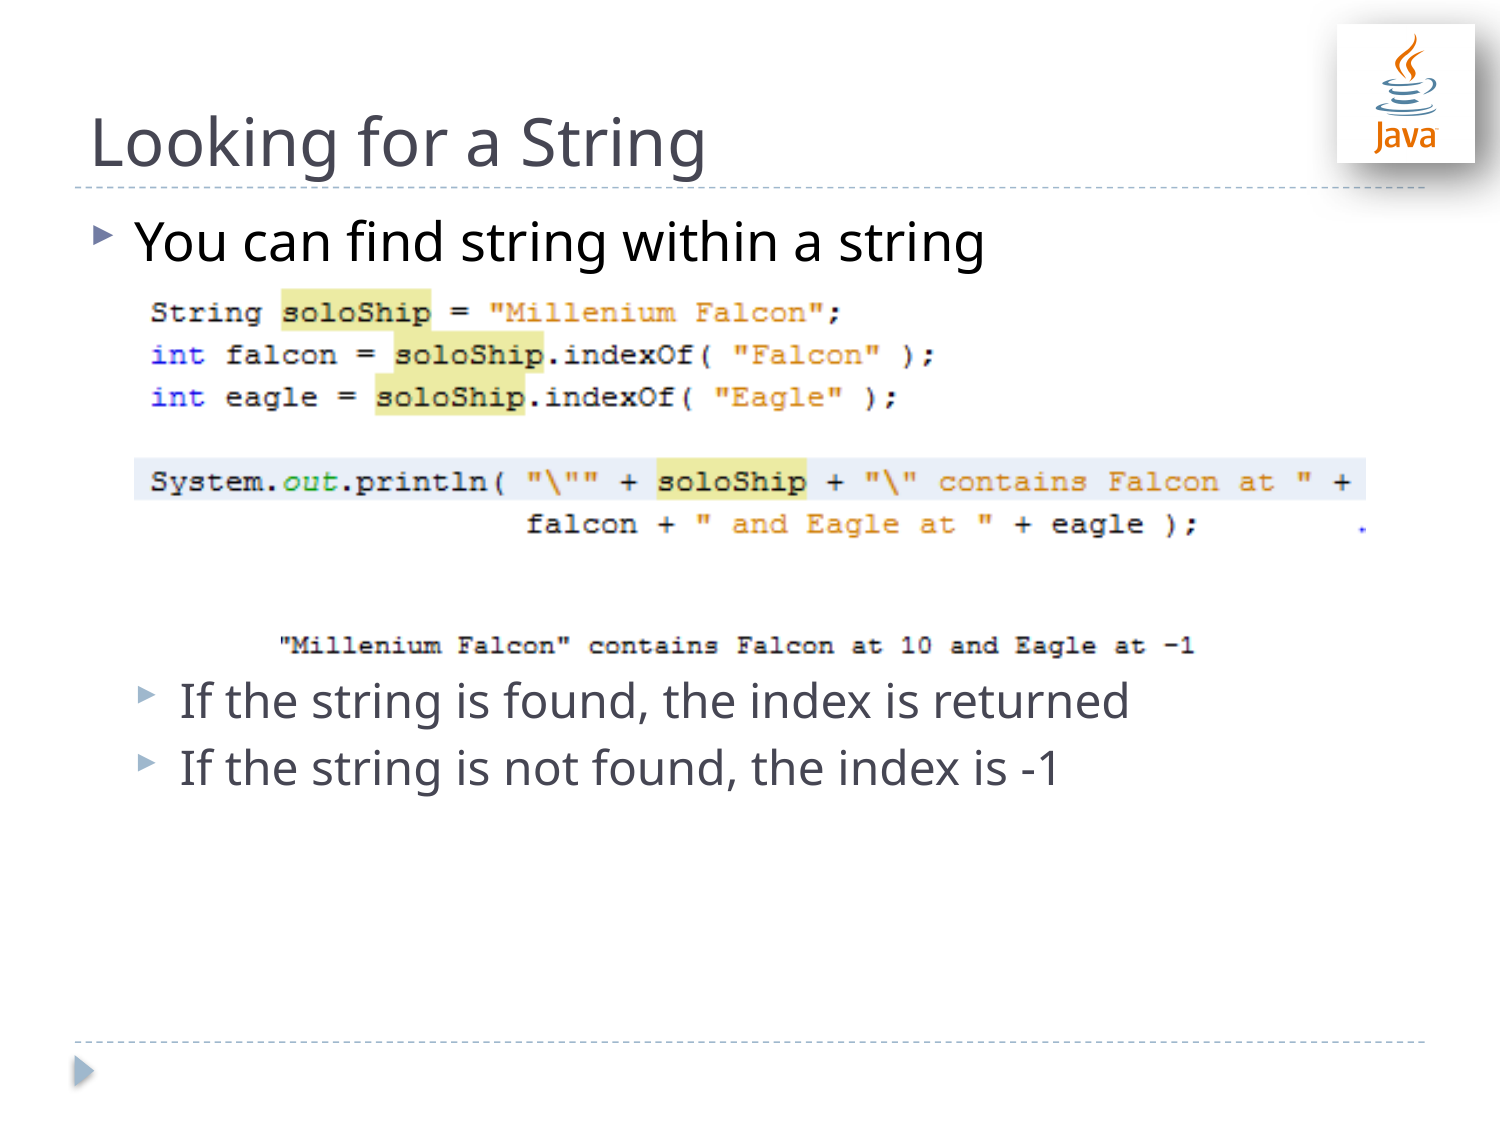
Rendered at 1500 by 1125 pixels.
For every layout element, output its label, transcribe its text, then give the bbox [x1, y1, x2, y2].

picture [280, 630, 1220, 666]
picture [1337, 24, 1475, 163]
list You can find string within a string If the string is found, the index is returned If the string is not found, the index is -1 [75, 200, 1425, 1010]
picture [134, 287, 1366, 544]
title Looking for a String [75, 24, 1313, 188]
